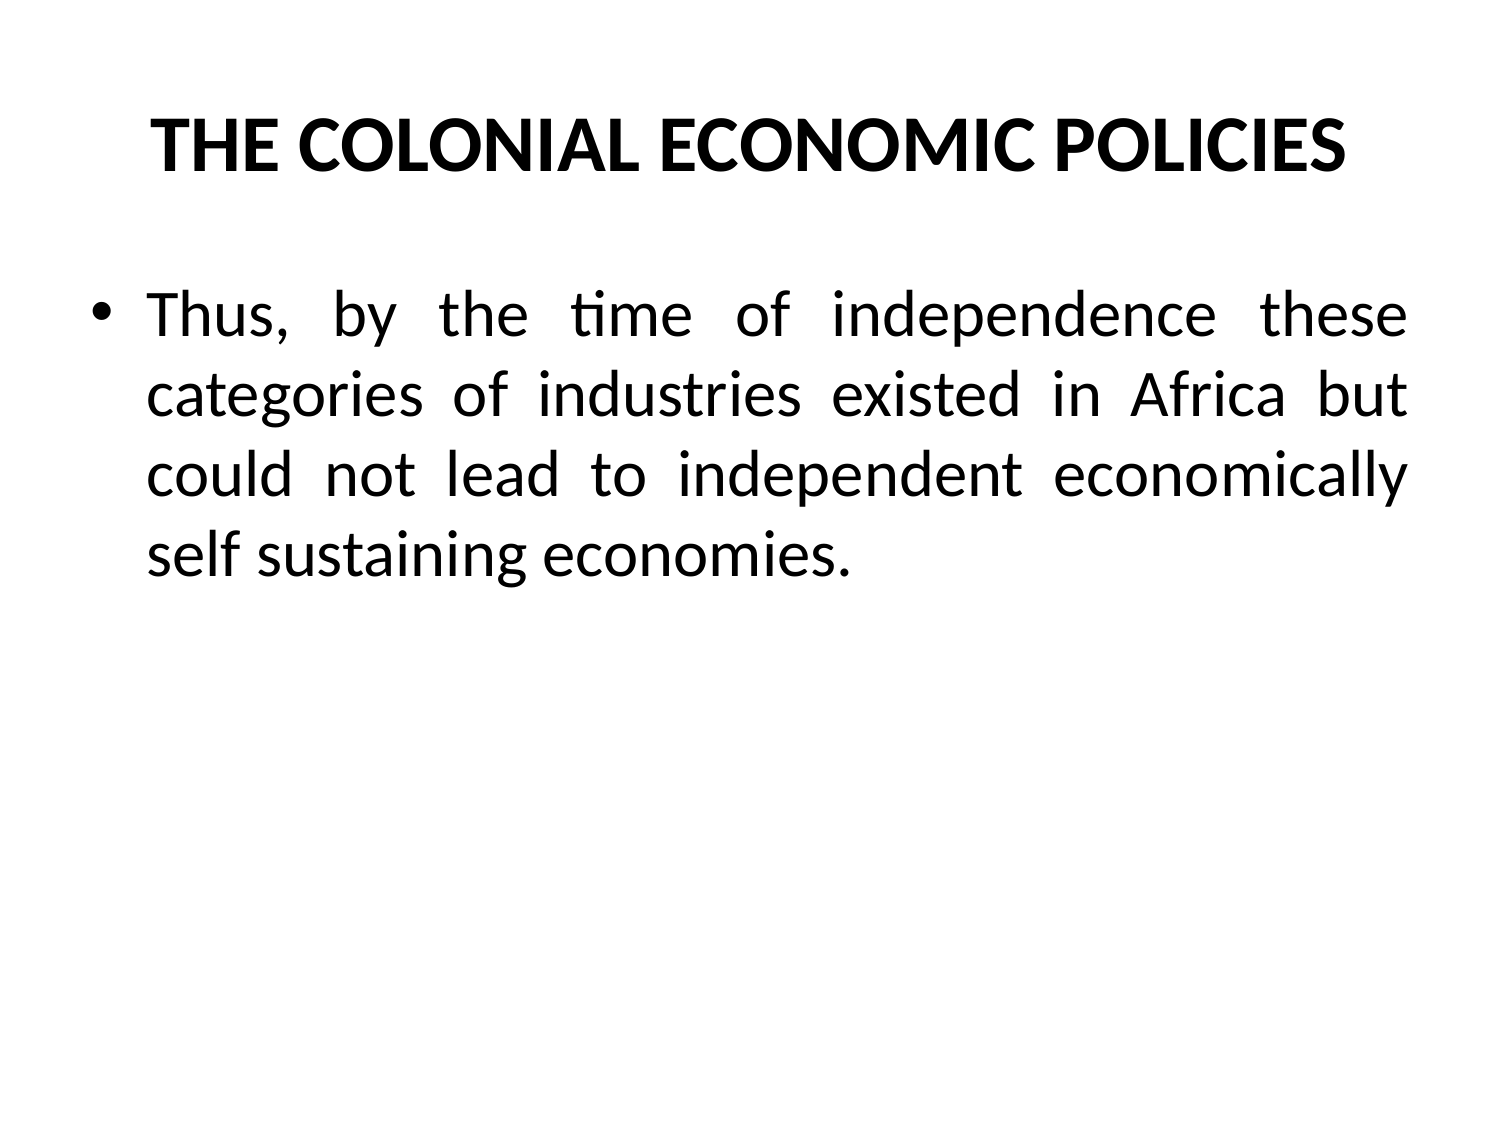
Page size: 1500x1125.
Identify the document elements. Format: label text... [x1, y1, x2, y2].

list Thus, by the time of independence these categories of industries existed in Africa but could not lead to independent economically self sustaining economies. [75, 262, 1425, 1005]
title THE COLONIAL ECONOMIC POLICIES [75, 45, 1425, 233]
